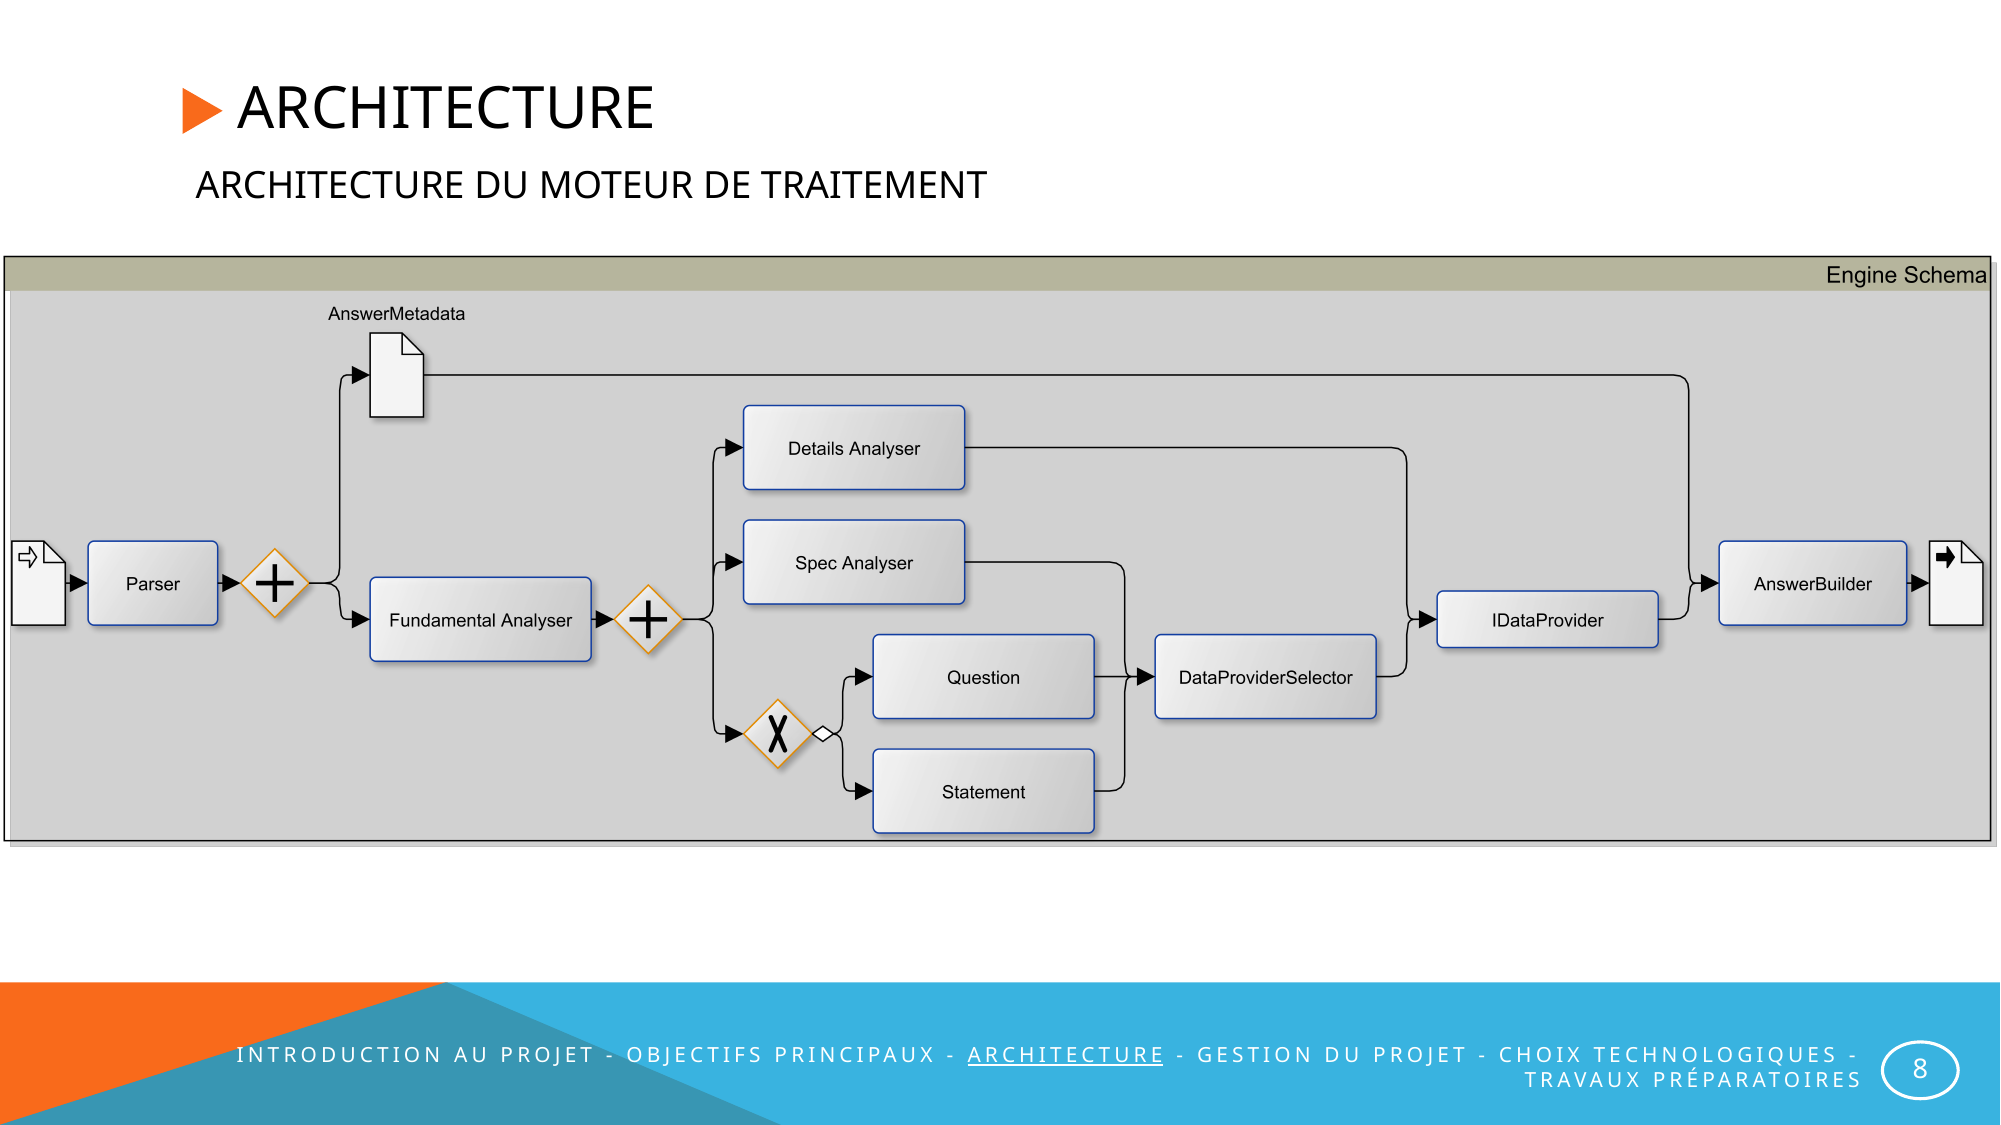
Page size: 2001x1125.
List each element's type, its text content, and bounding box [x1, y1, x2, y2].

picture [0, 253, 2000, 850]
list Architecture du moteur de traitement [180, 152, 1827, 215]
footer Introduction au projet - Objectifs principaux - Architecture - Gestion du projet - Choix technologiques - Travaux préparatoires [220, 1044, 1875, 1090]
title Architecture [222, 60, 1825, 150]
